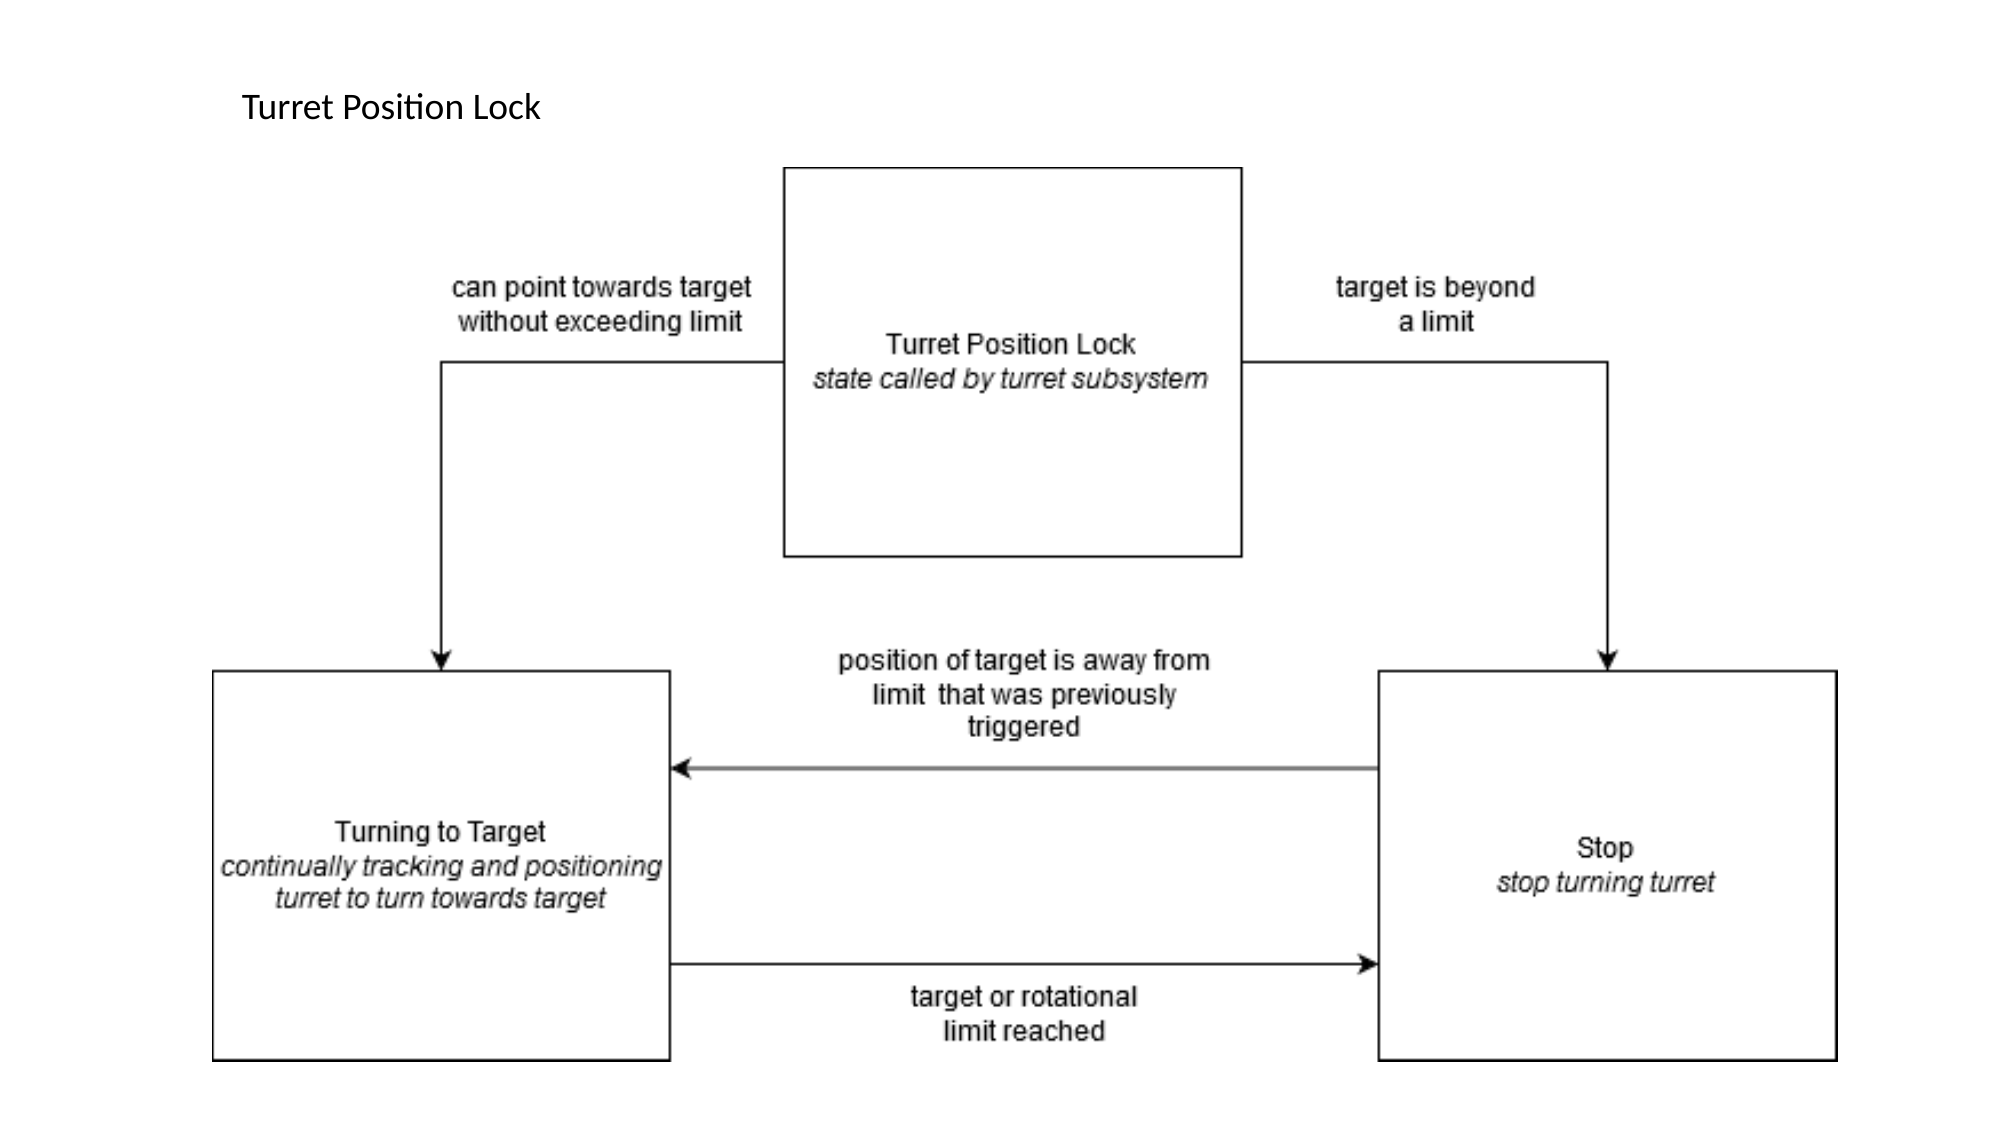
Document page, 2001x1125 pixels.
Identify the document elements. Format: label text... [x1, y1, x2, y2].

text_box Turret Position Lock [227, 74, 649, 134]
picture [211, 167, 1838, 1062]
